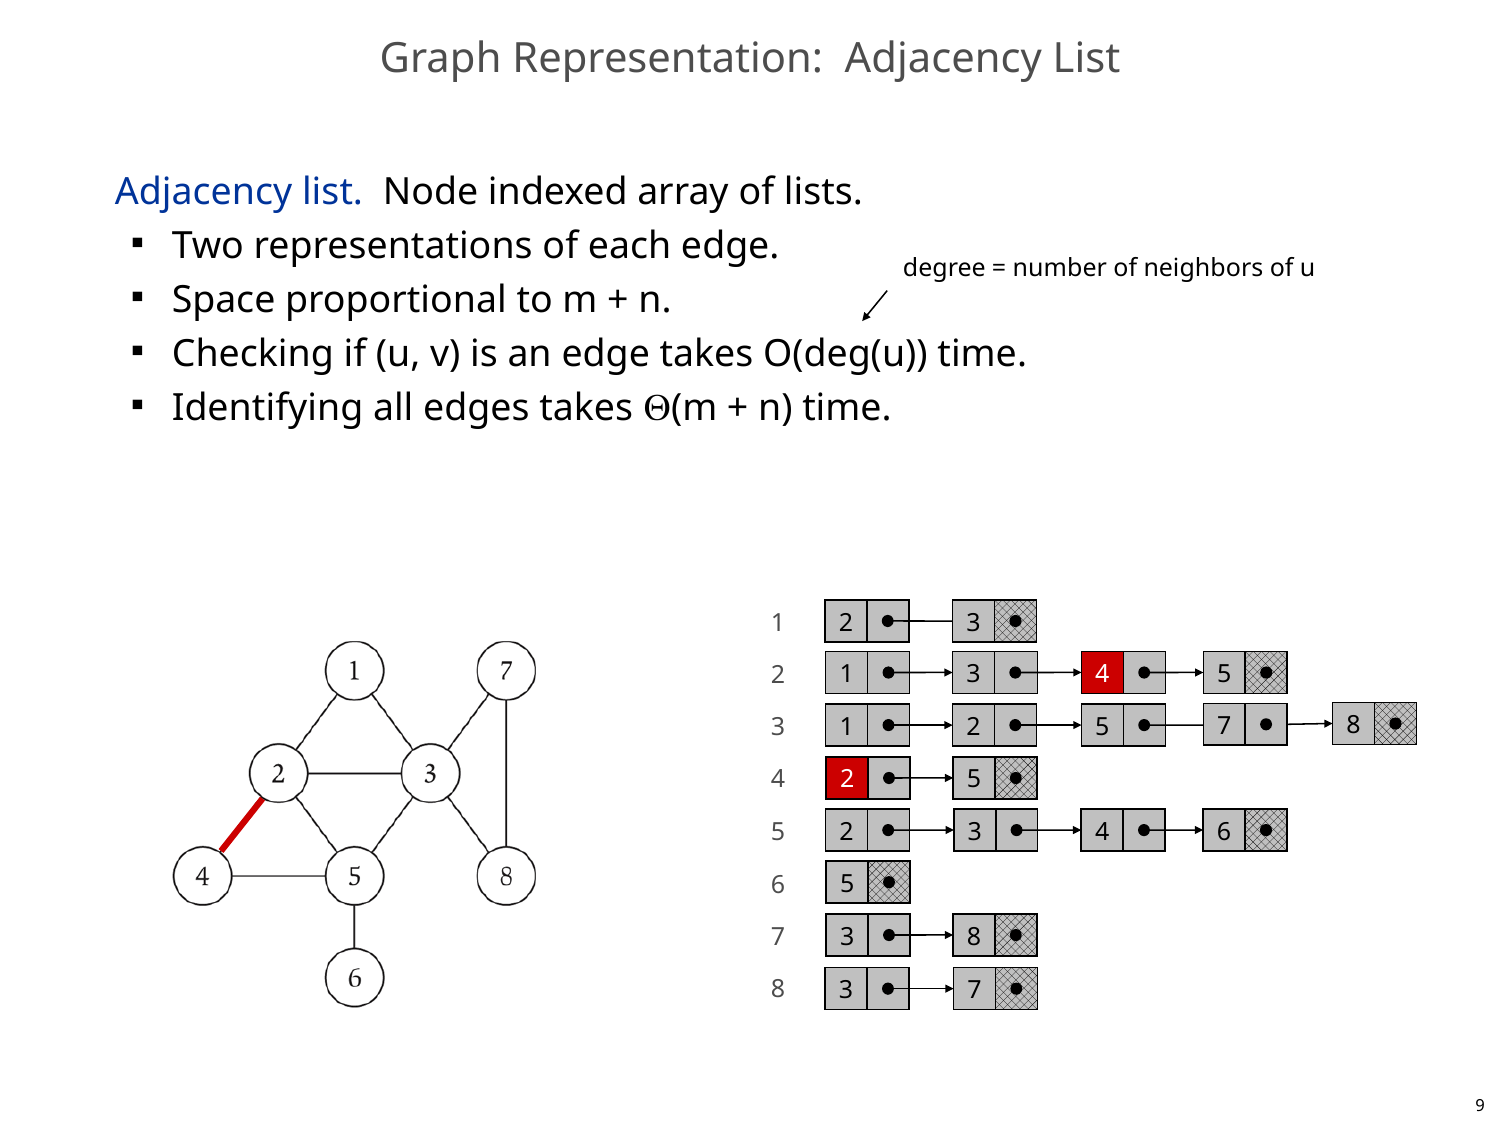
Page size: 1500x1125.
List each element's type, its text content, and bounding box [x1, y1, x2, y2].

text_box [994, 704, 1037, 746]
text_box [995, 756, 1037, 799]
text_box [868, 756, 911, 799]
text_box degree = number of neighbors of u [887, 244, 1332, 290]
text_box 1 [825, 704, 867, 746]
list Adjacency list. Node indexed array of lists. Two representations of each edge. Space proportional to m + n. Checking if (u, v) is an edge takes O(deg(u)) time. Identifying all edges takes (m + n) time. [99, 149, 1456, 1038]
text_box [882, 983, 894, 995]
text_box 6 [756, 862, 799, 905]
text_box 4 [1081, 651, 1123, 694]
text_box [883, 929, 894, 941]
text_box 4 [1081, 809, 1123, 851]
text_box [868, 913, 911, 956]
text_box [1138, 719, 1150, 731]
text_box [995, 967, 1038, 1010]
text_box 3 [953, 809, 995, 851]
text_box [867, 651, 910, 694]
text_box [1010, 667, 1021, 678]
text_box [1374, 702, 1417, 745]
text_box [995, 913, 1037, 956]
text_box 3 [952, 599, 994, 642]
text_box [1260, 667, 1272, 678]
text_box 5 [953, 756, 995, 799]
text_box [867, 809, 910, 851]
text_box [1260, 824, 1272, 836]
text_box 2 [826, 756, 868, 799]
text_box 1 [825, 651, 867, 694]
text_box [995, 809, 1038, 851]
text_box 5 [756, 809, 799, 852]
text_box 3 [825, 967, 867, 1010]
text_box 7 [953, 967, 995, 1010]
text_box [1010, 719, 1021, 731]
text_box [1011, 983, 1022, 995]
text_box 3 [756, 704, 799, 747]
text_box [1011, 824, 1022, 836]
text_box [882, 615, 893, 627]
text_box [994, 599, 1037, 642]
text_box [1123, 809, 1165, 851]
text_box [867, 967, 909, 1010]
text_box [883, 772, 894, 784]
text_box [1123, 651, 1166, 694]
text_box 7 [756, 913, 799, 956]
text_box [1138, 667, 1149, 678]
text_box [883, 876, 895, 888]
text_box 8 [953, 913, 995, 956]
text_box 5 [1203, 651, 1245, 694]
text_box 6 [1203, 809, 1245, 851]
text_box [1010, 929, 1022, 941]
text_box [1010, 772, 1022, 784]
slide_number 9 [1187, 1087, 1500, 1125]
text_box 2 [756, 652, 799, 695]
text_box 2 [952, 704, 994, 746]
text_box 8 [756, 966, 799, 1009]
text_box [1123, 704, 1166, 746]
text_box [862, 290, 888, 322]
text_box 3 [952, 651, 994, 694]
text_box 3 [826, 913, 868, 956]
picture [162, 599, 563, 1025]
text_box 8 [1332, 702, 1374, 745]
text_box 2 [825, 809, 867, 851]
text_box [1245, 651, 1288, 694]
text_box 2 [824, 599, 866, 642]
title Graph Representation: Adjacency List [0, 24, 1500, 100]
text_box [866, 599, 909, 642]
text_box 5 [826, 861, 868, 904]
text_box [883, 667, 894, 678]
text_box [994, 651, 1038, 694]
text_box [867, 704, 910, 746]
text_box [1245, 809, 1287, 851]
text_box [1138, 824, 1149, 836]
text_box 5 [1081, 704, 1123, 746]
text_box [882, 824, 894, 836]
text_box [1260, 718, 1272, 730]
text_box [883, 719, 894, 731]
text_box [1248, 699, 1279, 703]
text_box [1245, 703, 1288, 746]
text_box [868, 861, 911, 904]
text_box [1010, 615, 1021, 627]
text_box 1 [756, 599, 799, 642]
text_box 7 [1203, 703, 1245, 746]
text_box [1390, 718, 1401, 729]
text_box 4 [756, 756, 799, 799]
